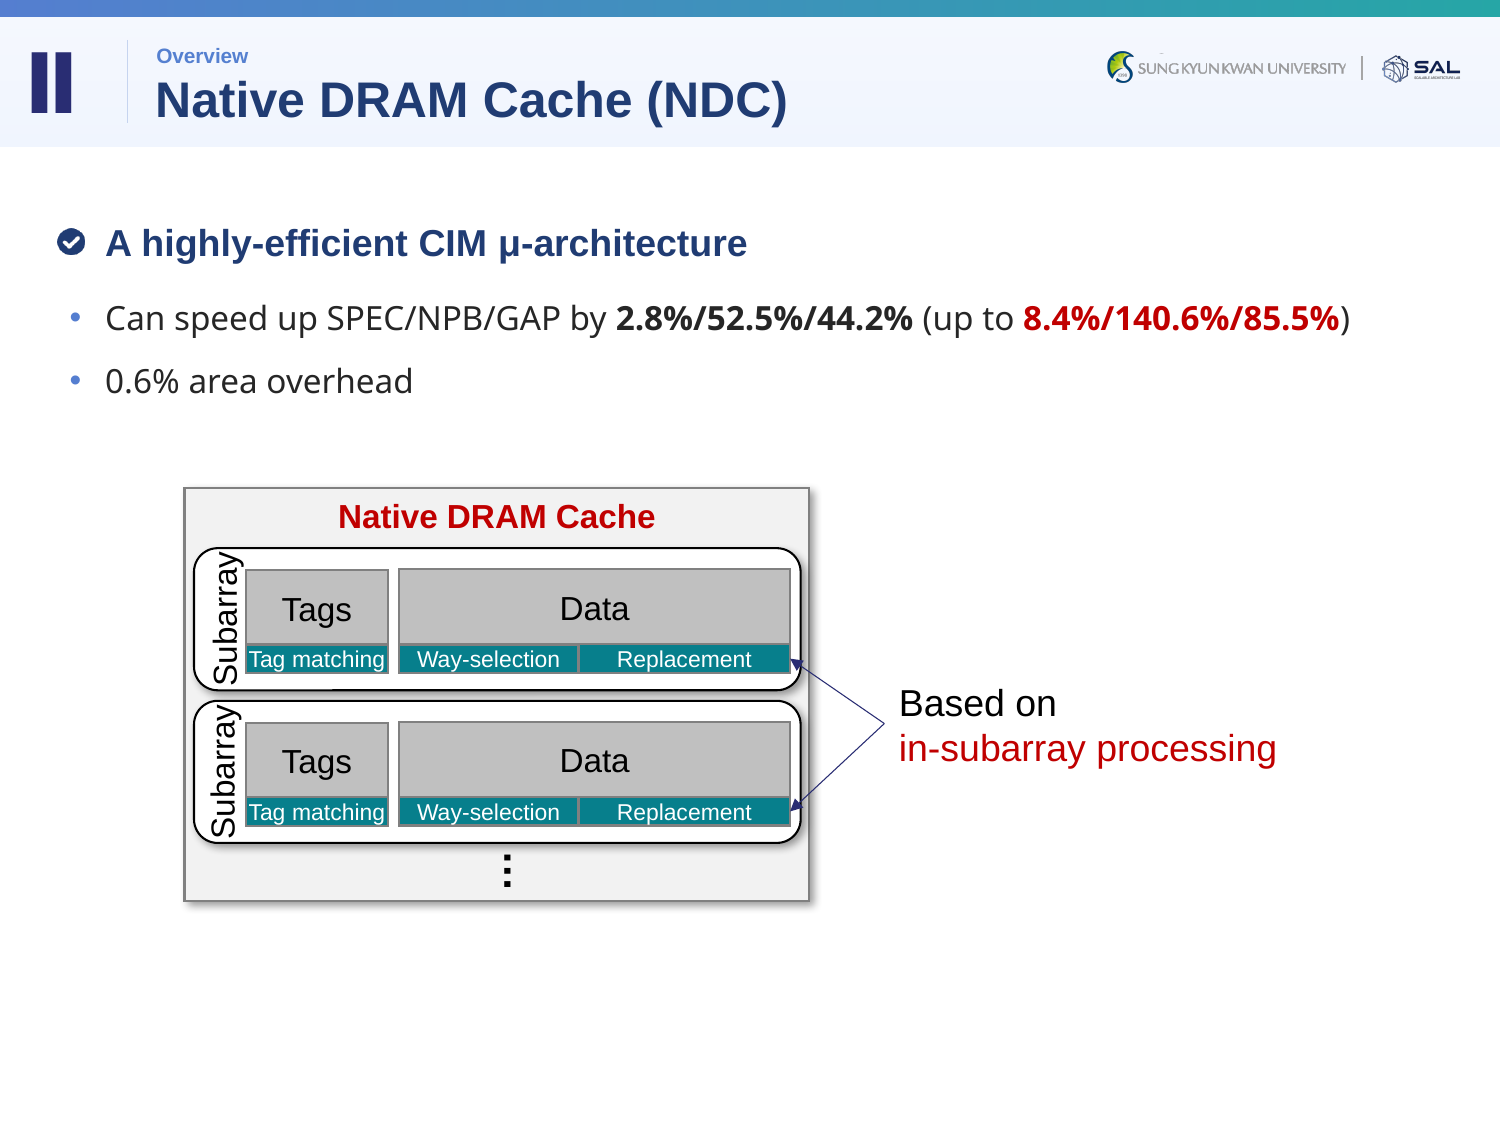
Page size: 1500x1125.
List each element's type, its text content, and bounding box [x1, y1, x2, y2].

text_box Ⅱ [10, 23, 117, 138]
list A highly-efficient CIM μ-architecture Can speed up SPEC/NPB/GAP by 2.8%/52.5%/44.2% (up to 8.4%/140.6%/85.5%) 0.6% area overhead [42, 202, 1459, 1047]
picture [1377, 52, 1467, 86]
list Overview [141, 37, 1356, 76]
title Native DRAM Cache (NDC) [140, 66, 1355, 137]
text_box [184, 487, 1315, 902]
picture [57, 228, 85, 255]
